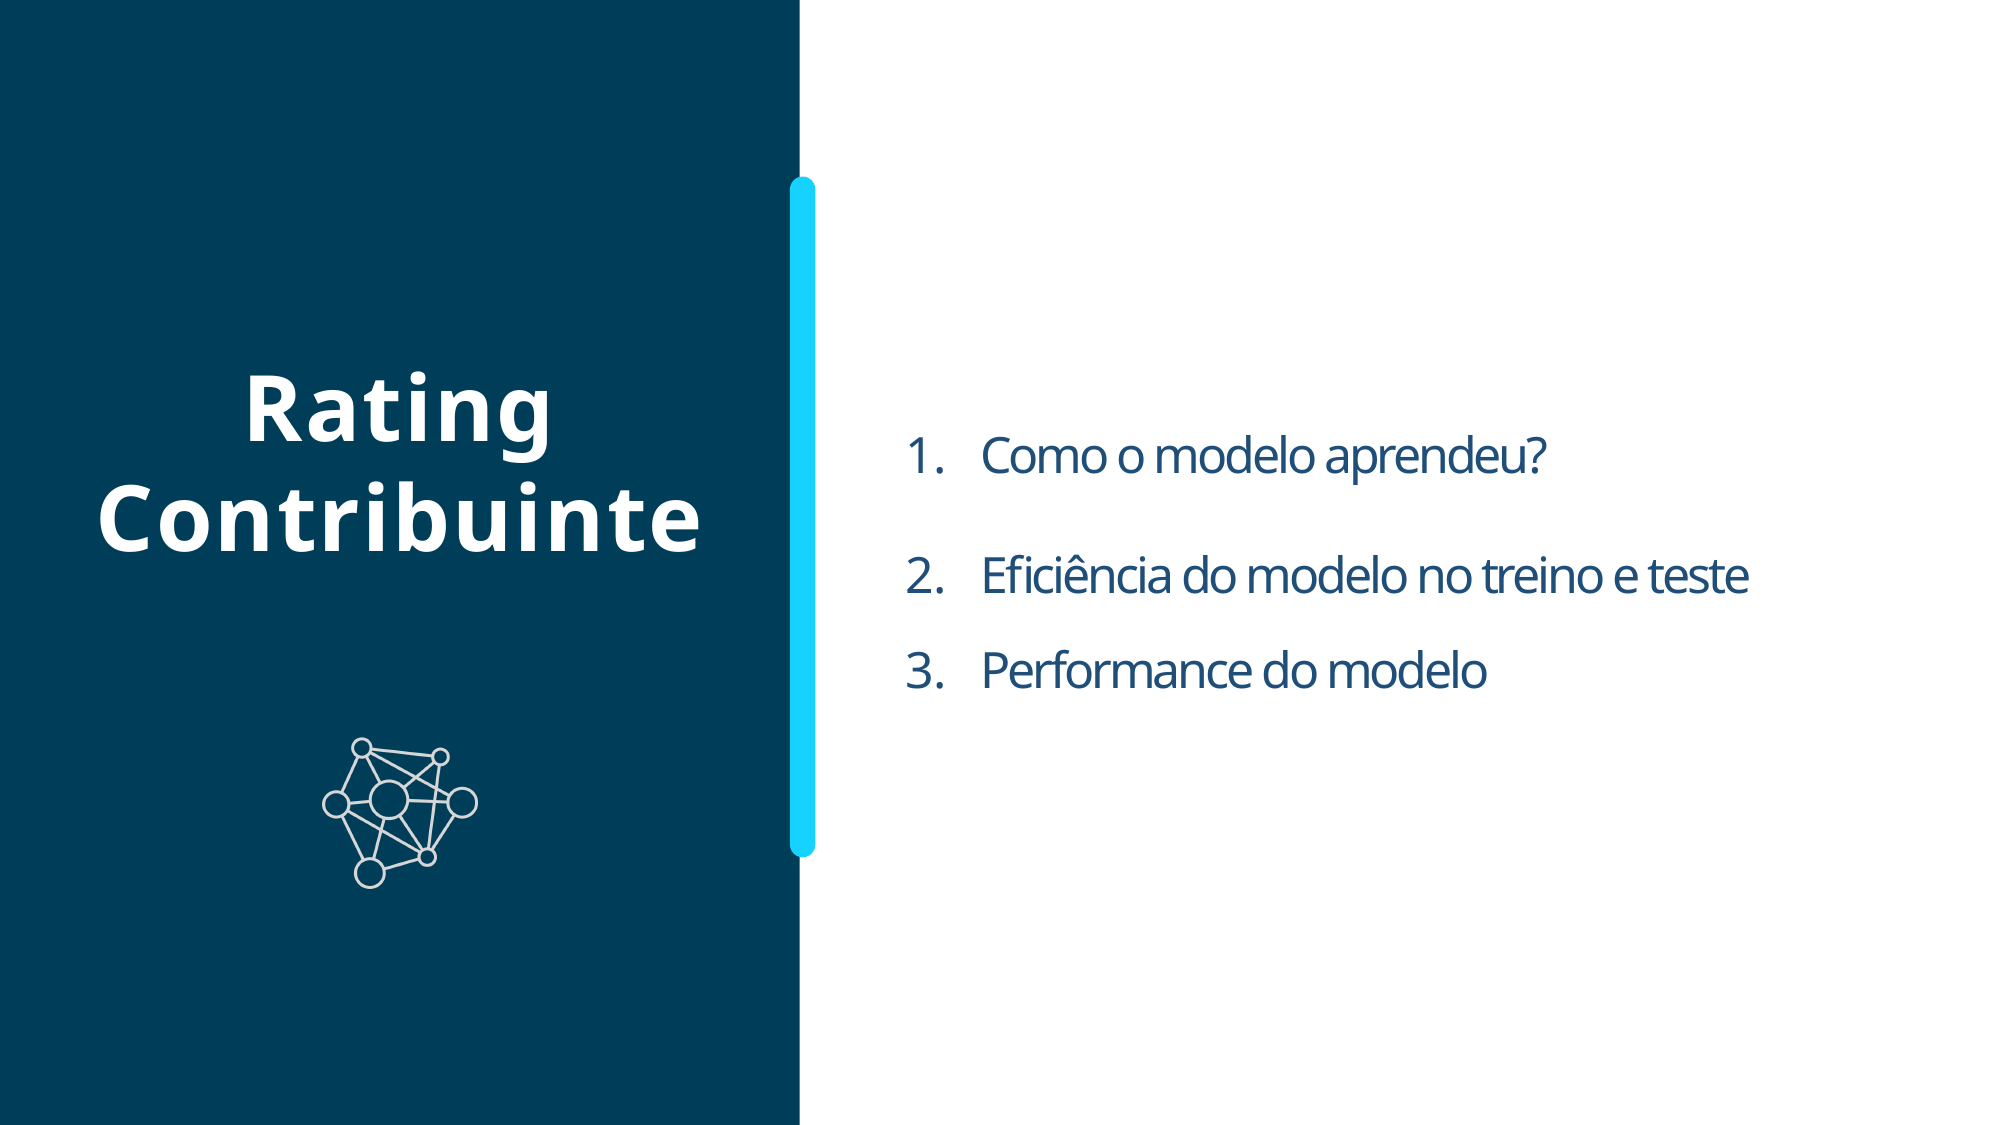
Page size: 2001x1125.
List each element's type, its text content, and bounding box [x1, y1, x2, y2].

text_box Rating Contribuinte [7, 342, 793, 578]
picture [323, 738, 477, 888]
text_box [788, 175, 817, 859]
text_box Como o modelo aprendeu? Eficiência do modelo no treino e teste Performance do modelo [890, 416, 1858, 706]
text_box [0, 0, 801, 1125]
